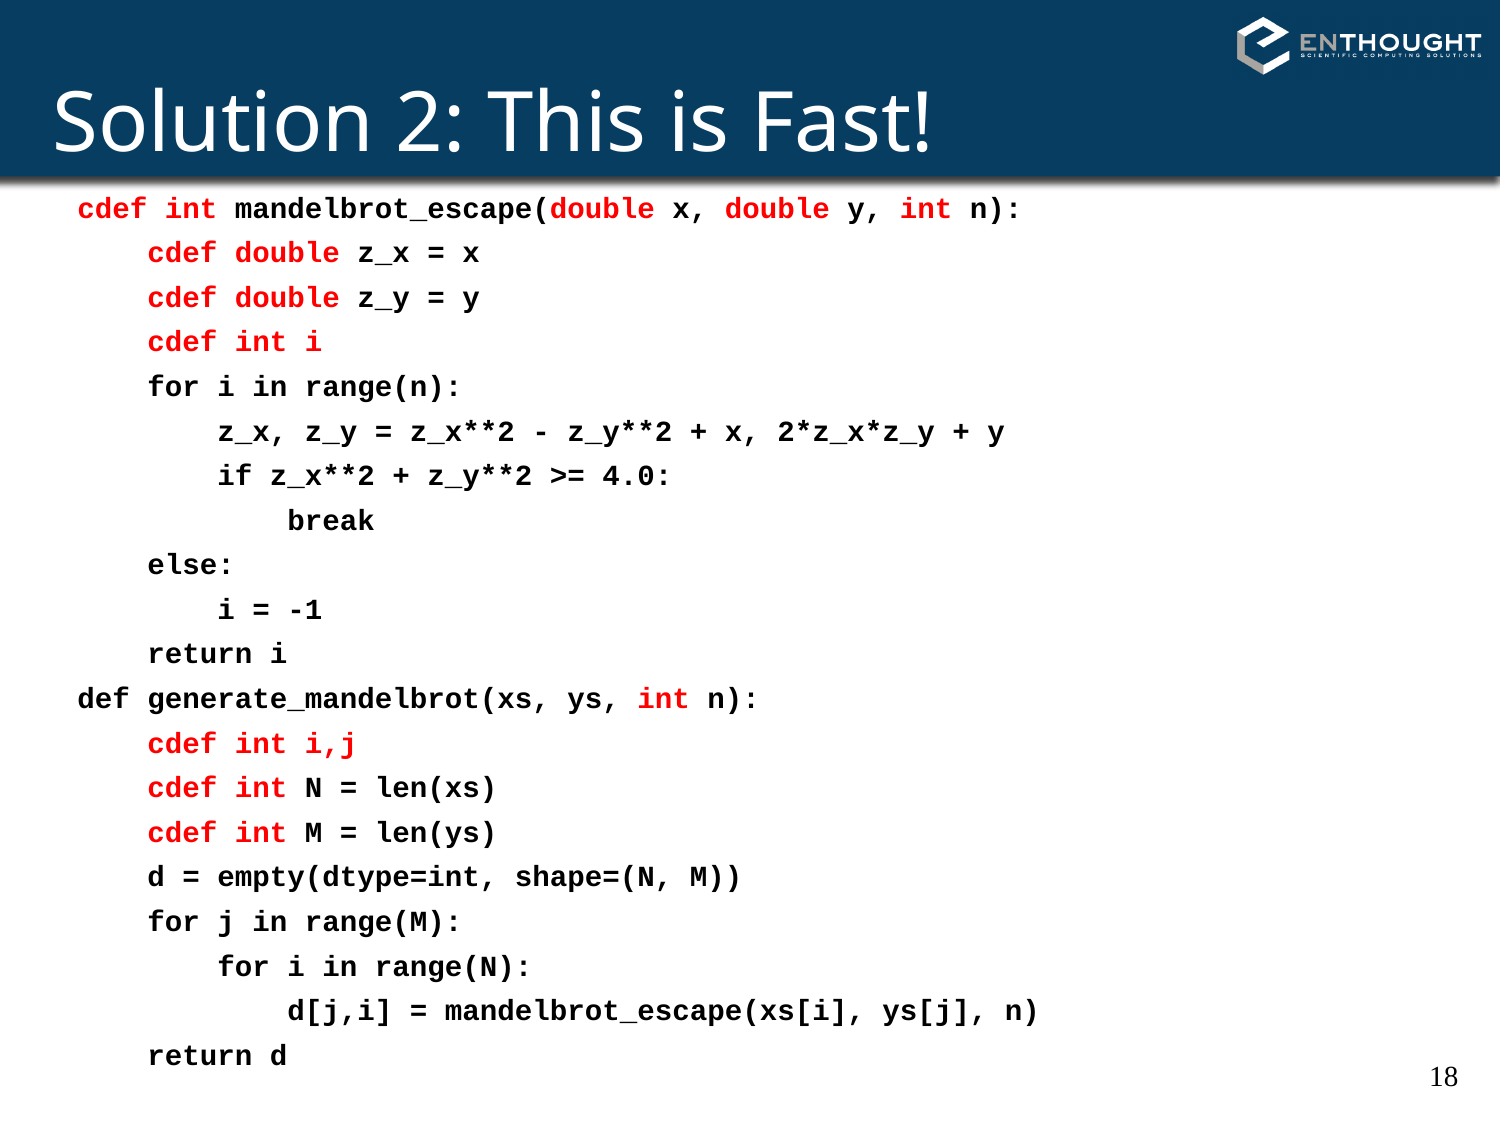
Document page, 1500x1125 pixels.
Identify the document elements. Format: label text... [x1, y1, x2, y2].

slide_number 18 [1162, 1049, 1474, 1124]
picture [0, 0, 1500, 197]
title Solution 2: This is Fast! [37, 24, 1312, 212]
list cdef int mandelbrot_escape(double x, double y, int n): cdef double z_x = x cdef double z_y = y cdef int i for i in range(n): z_x, z_y = z_x**2 - z_y**2 + x, 2*z_x*z_y + y if z_x**2 + z_y**2 >= 4.0: break else: i = -1 return i def generate_mandelbrot(xs, ys, int n): cdef int i,j cdef int N = len(xs) cdef int M = len(ys) d = empty(dtype=int, shape=(N, M)) for j in range(M): for i in range(N): d[j,i] = mandelbrot_escape(xs[i], ys[j], n) return d [62, 187, 1413, 1051]
